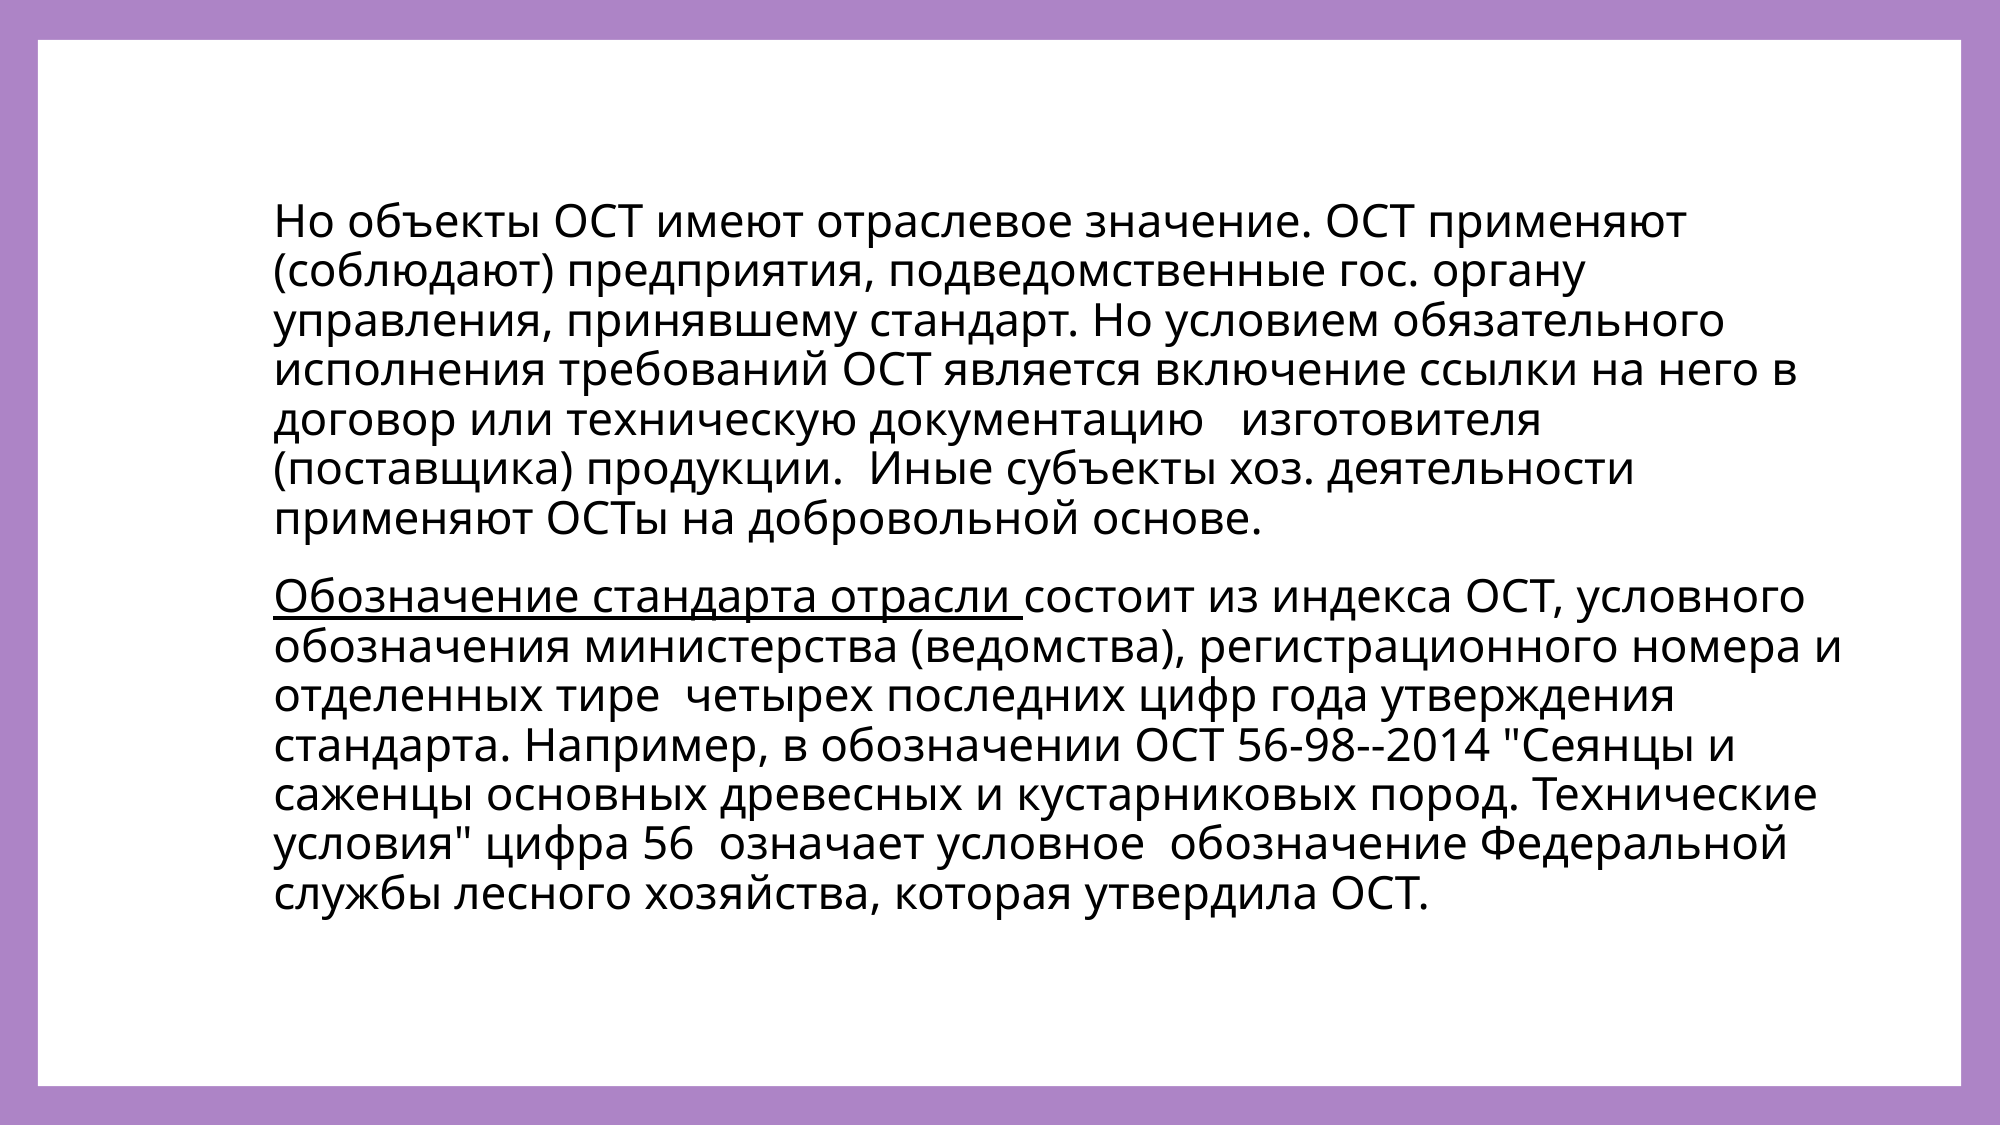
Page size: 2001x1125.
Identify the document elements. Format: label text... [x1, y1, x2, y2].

list Но объекты ОСТ имеют отраслевое значение. ОСТ применяют (соблюдают) предприятия, подведомственные гос. органу управления, принявшему стандарт. Но условием обязательного исполнения требований ОСТ является включение ссылки на него в договор или техническую документацию изготовителя (поставщика) продукции. Иные субъекты хоз. деятельности применяют ОСТы на добровольной основе. Обозначение стандарта отрасли состоит из индекса ОСТ, условного обозначения министерства (ведомства), регистрационного номера и отделенных тире четырех последних цифр года утверждения стандарта. Например, в обозначении ОСТ 56-98--2014 "Сеянцы и саженцы основных древесных и кустарниковых пород. Технические условия" цифра 56 означает условное обозначение Федеральной службы лесного хозяйства, которая утвердила ОСТ. [250, 190, 1871, 1107]
